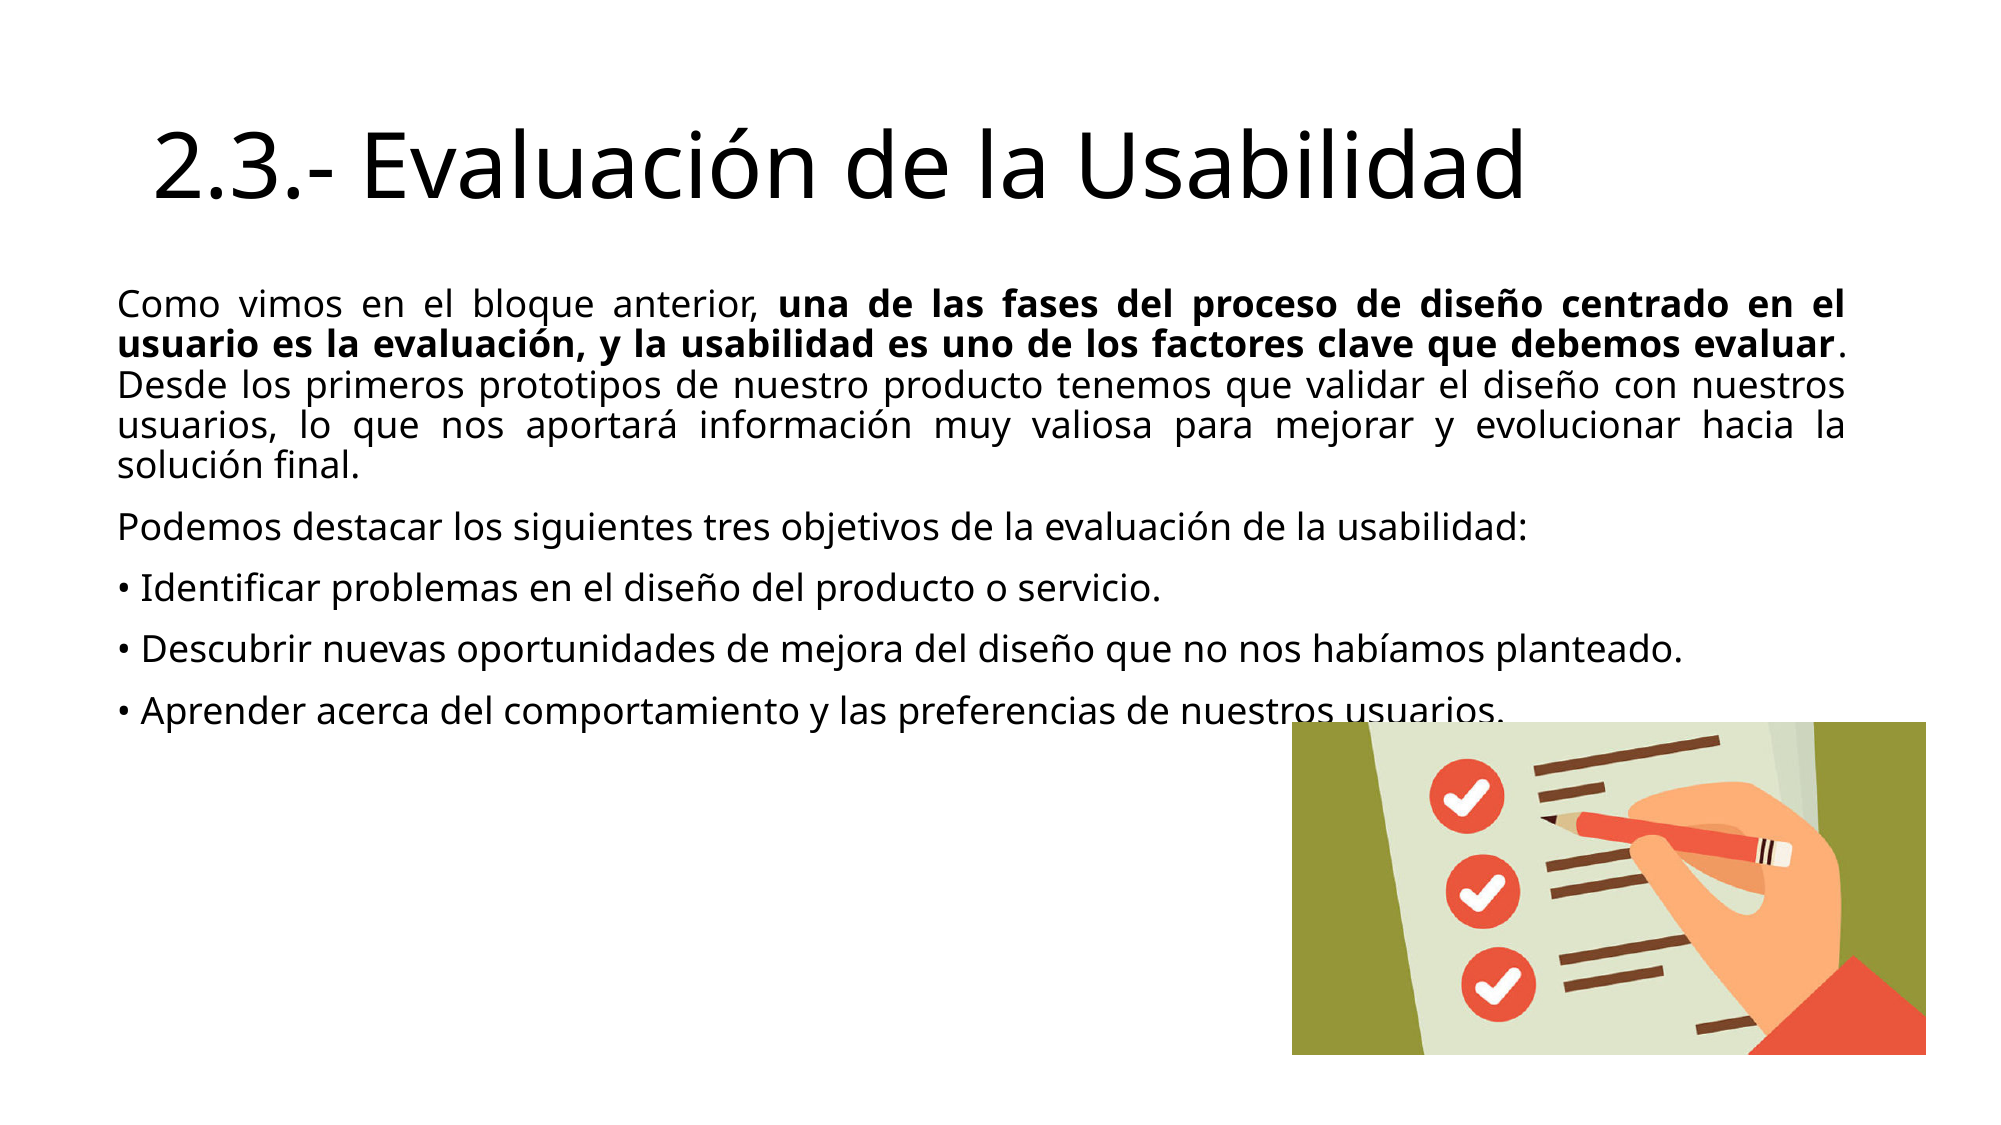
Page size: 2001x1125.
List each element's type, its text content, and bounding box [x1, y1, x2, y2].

picture [1292, 721, 1927, 1055]
list Como vimos en el bloque anterior, una de las fases del proceso de diseño centrado en el usuario es la evaluación, y la usabilidad es uno de los factores clave que debemos evaluar. Desde los primeros prototipos de nuestro producto tenemos que validar el diseño con nuestros usuarios, lo que nos aportará información muy valiosa para mejorar y evolucionar hacia la solución final. Podemos destacar los siguientes tres objetivos de la evaluación de la usabilidad: • Identificar problemas en el diseño del producto o servicio. • Descubrir nuevas oportunidades de mejora del diseño que no nos habíamos planteado. • Aprender acerca del comportamiento y las preferencias de nuestros usuarios. [101, 277, 1863, 992]
title 2.3.- Evaluación de la Usabilidad [137, 59, 1863, 277]
